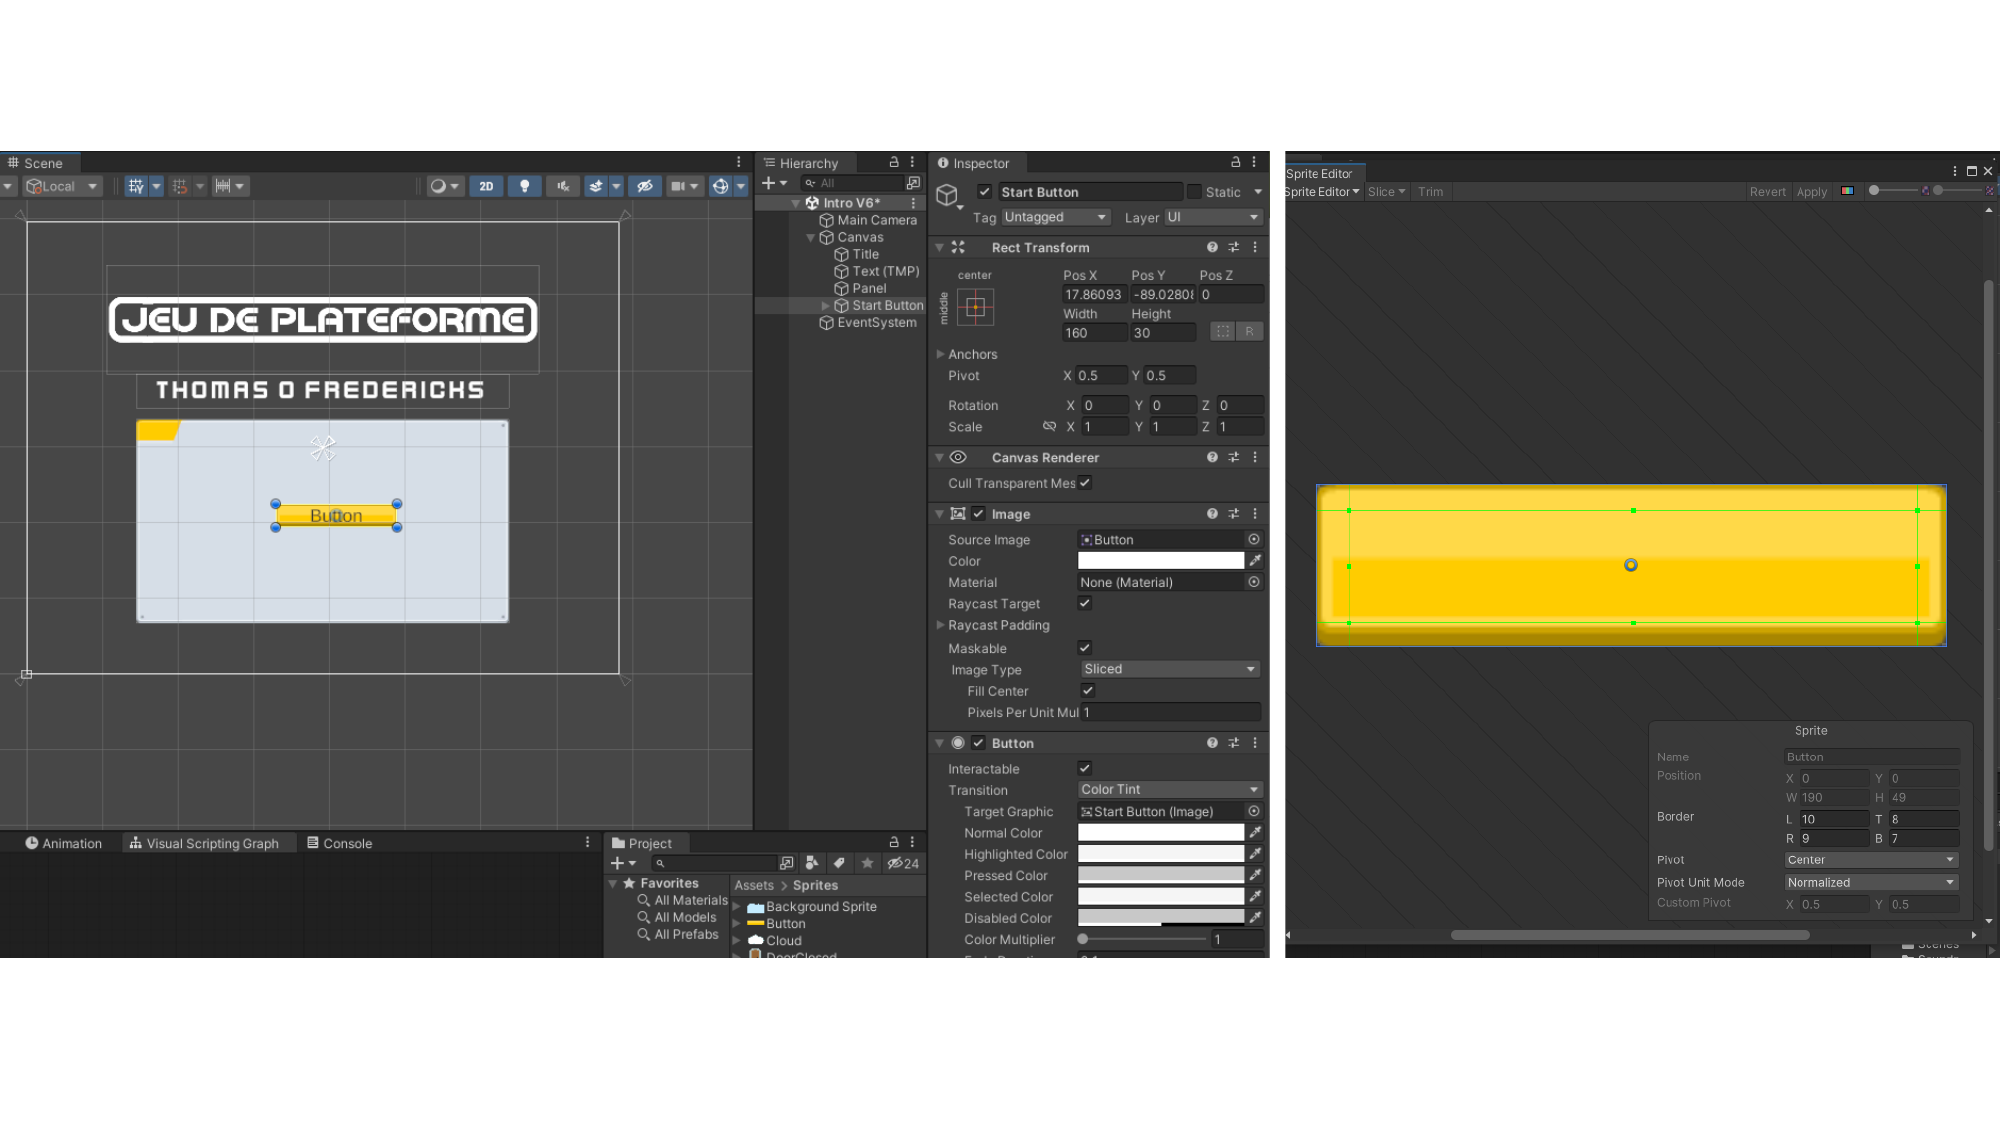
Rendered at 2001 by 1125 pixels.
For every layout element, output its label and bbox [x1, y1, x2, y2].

picture [0, 151, 1270, 958]
picture [1285, 151, 2000, 958]
